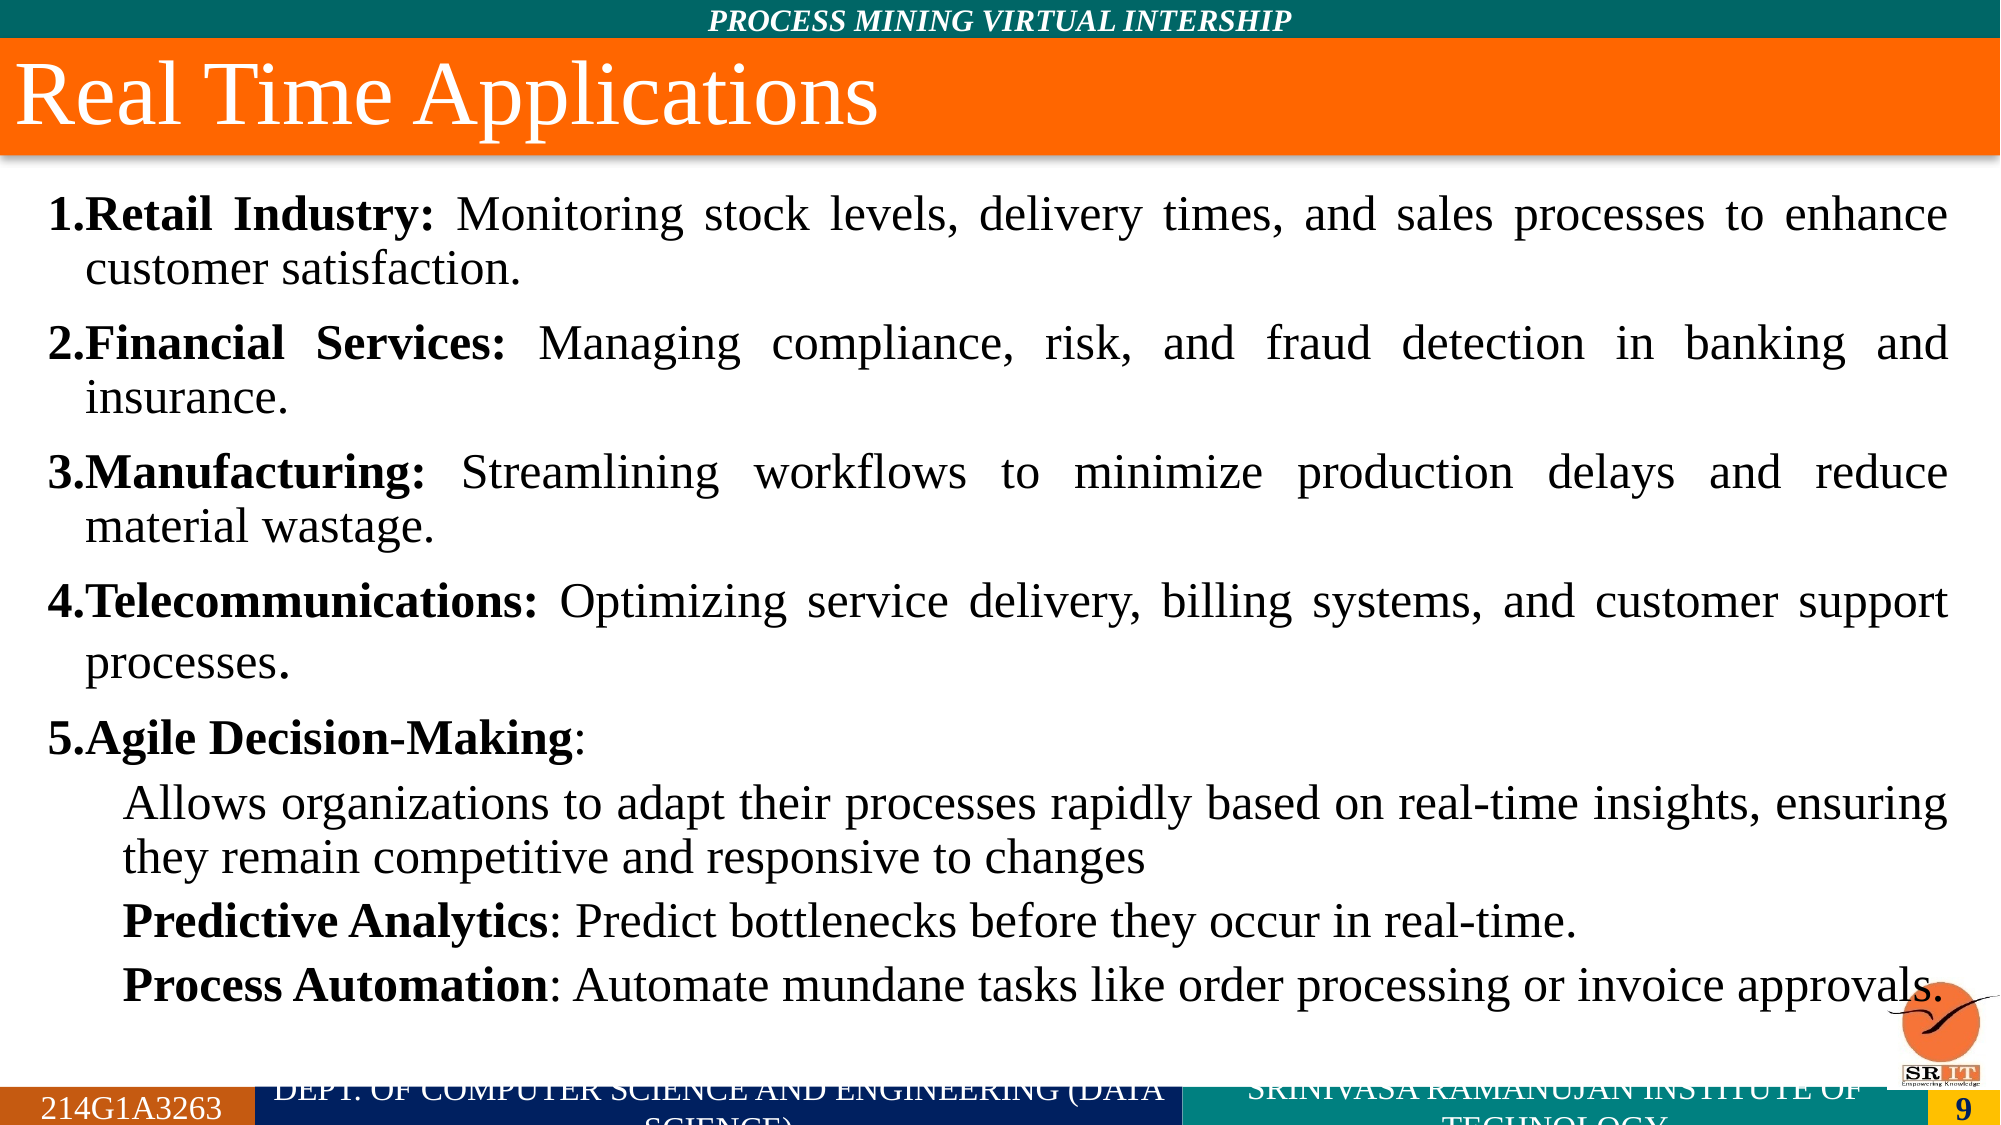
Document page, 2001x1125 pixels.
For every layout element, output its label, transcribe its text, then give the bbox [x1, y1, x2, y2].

picture [1887, 977, 2000, 1090]
title Real Time Applications [0, 38, 2000, 156]
list 1.Retail Industry: Monitoring stock levels, delivery times, and sales processes to enhance customer satisfaction. 2.Financial Services: Managing compliance, risk, and fraud detection in banking and insurance. 3.Manufacturing: Streamlining workflows to minimize production delays and reduce material wastage. 4.Telecommunications: Optimizing service delivery, billing systems, and customer support processes. 5.Agile Decision-Making: Allows organizations to adapt their processes rapidly based on real-time insights, ensuring they remain competitive and responsive to changes Predictive Analytics: Predict bottlenecks before they occur in real-time. Process Automation: Automate mundane tasks like order processing or invoice approvals. [32, 179, 1965, 1065]
